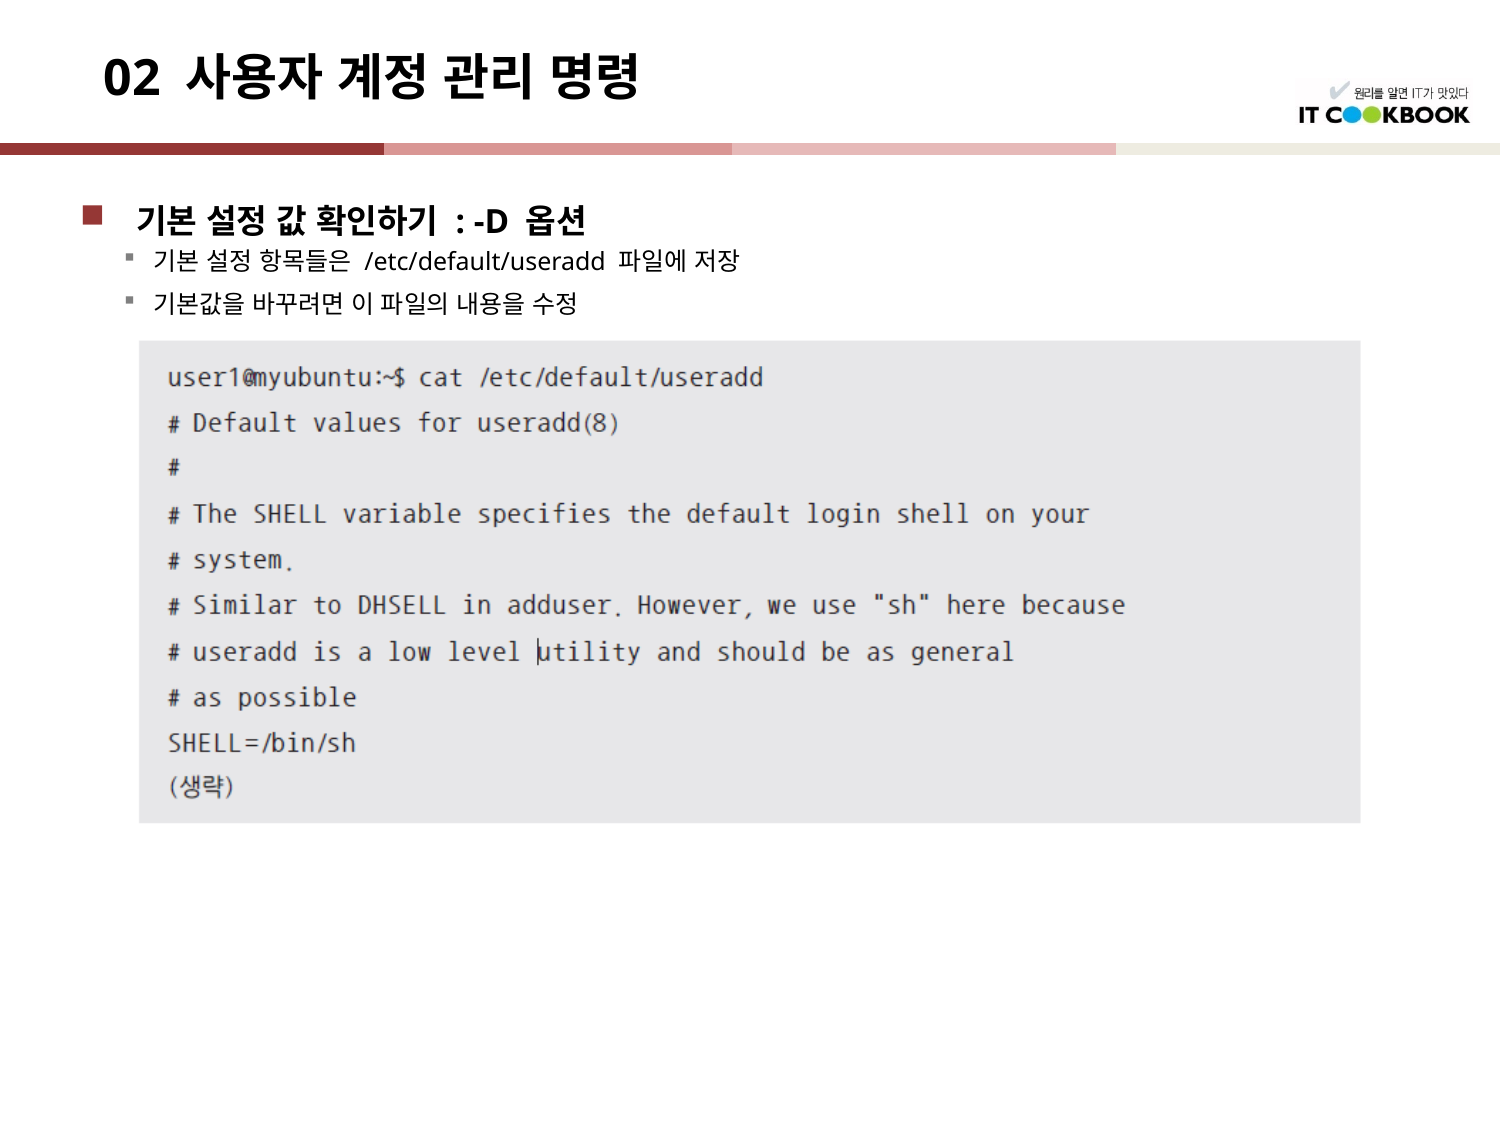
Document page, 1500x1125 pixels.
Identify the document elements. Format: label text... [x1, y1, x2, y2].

picture [135, 337, 1365, 829]
list 기본 설정 값 확인하기 : -D 옵션 기본 설정 항목들은 /etc/default/useradd 파일에 저장 기본값을 바꾸려면 이 파일의 내용을 수정 [64, 172, 1436, 1059]
title 02 사용자 계정 관리 명령 [88, 30, 1330, 121]
picture [1295, 78, 1473, 125]
